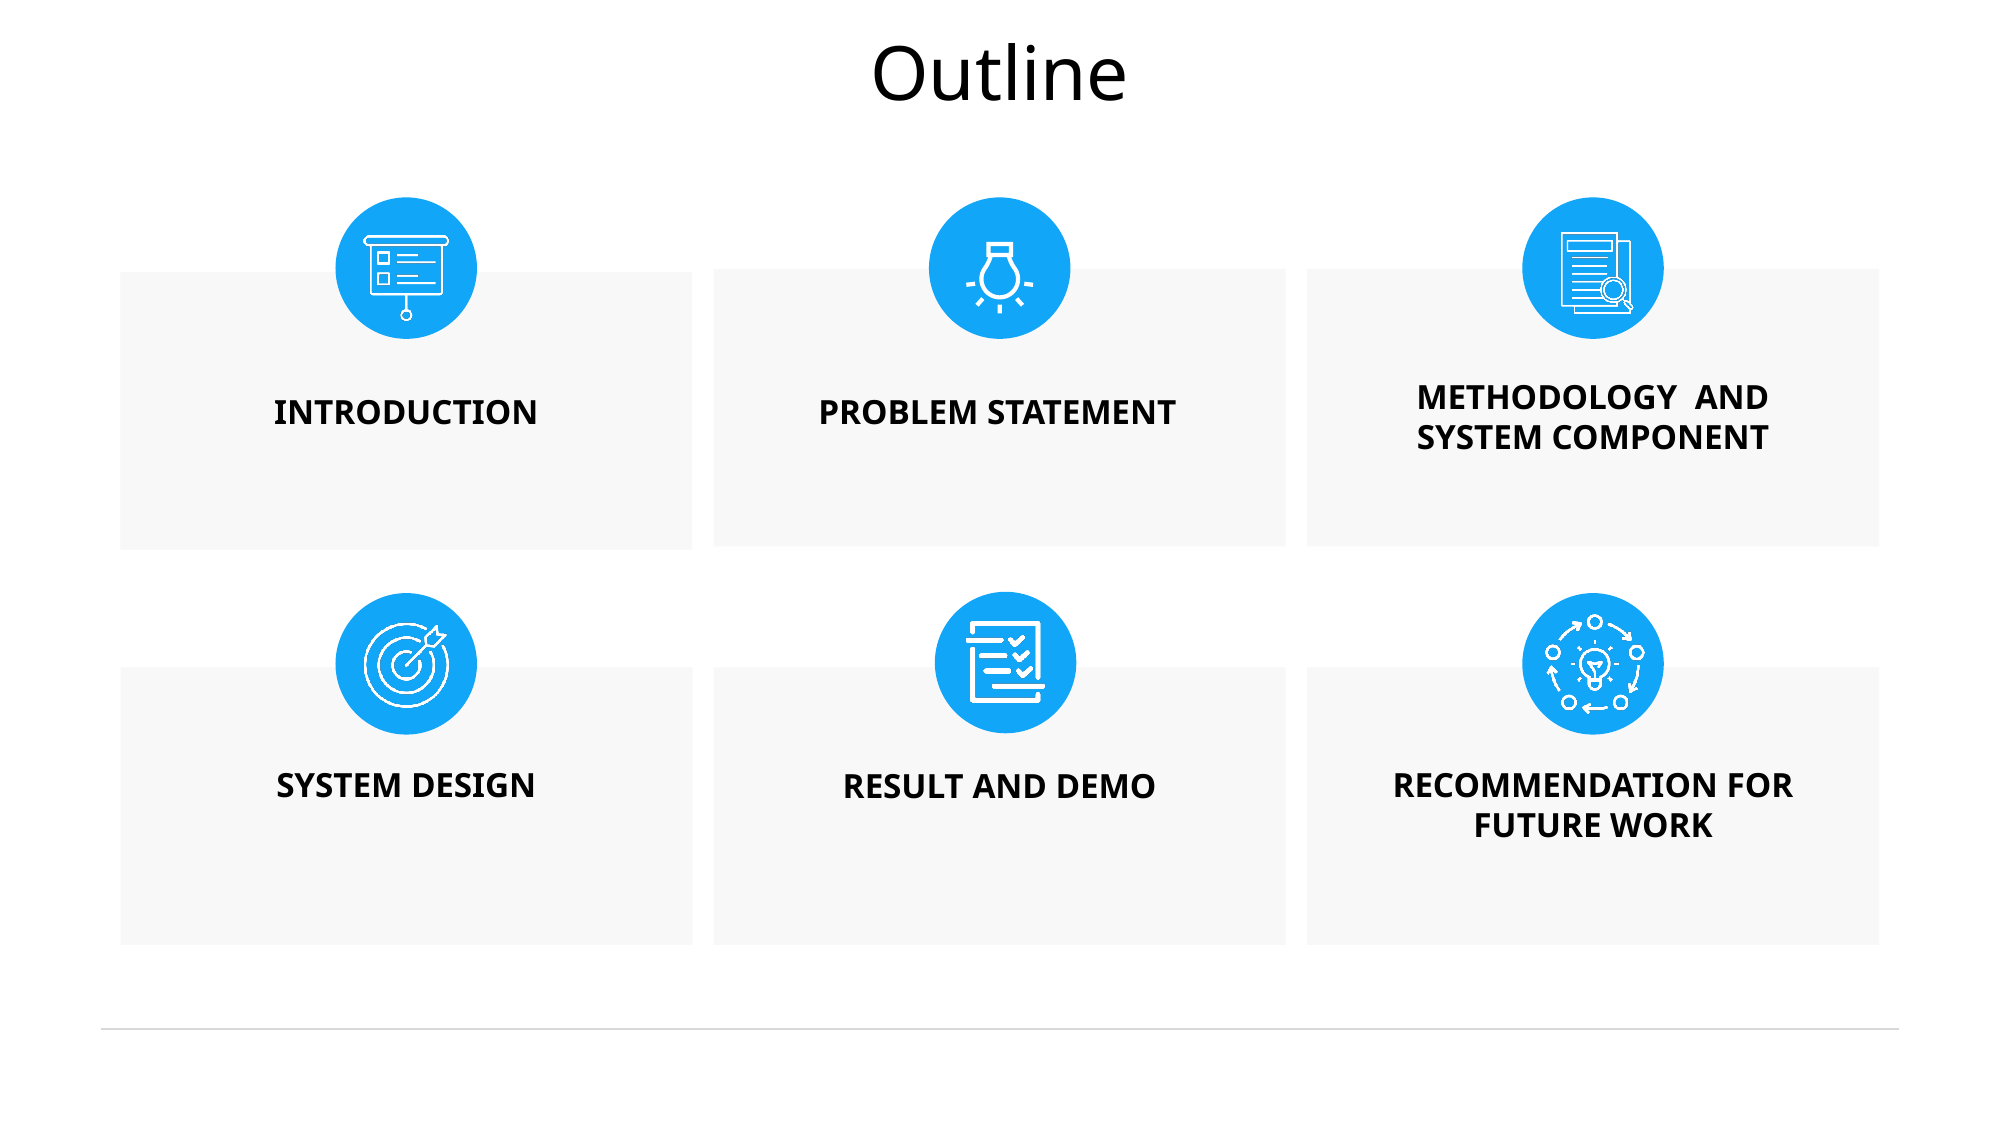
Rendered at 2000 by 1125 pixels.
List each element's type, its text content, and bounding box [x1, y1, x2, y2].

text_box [120, 592, 693, 946]
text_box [120, 197, 693, 550]
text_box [713, 591, 1286, 946]
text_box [713, 197, 1286, 547]
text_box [1306, 197, 1880, 547]
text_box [1306, 592, 1880, 946]
title Outline [99, 12, 1900, 130]
